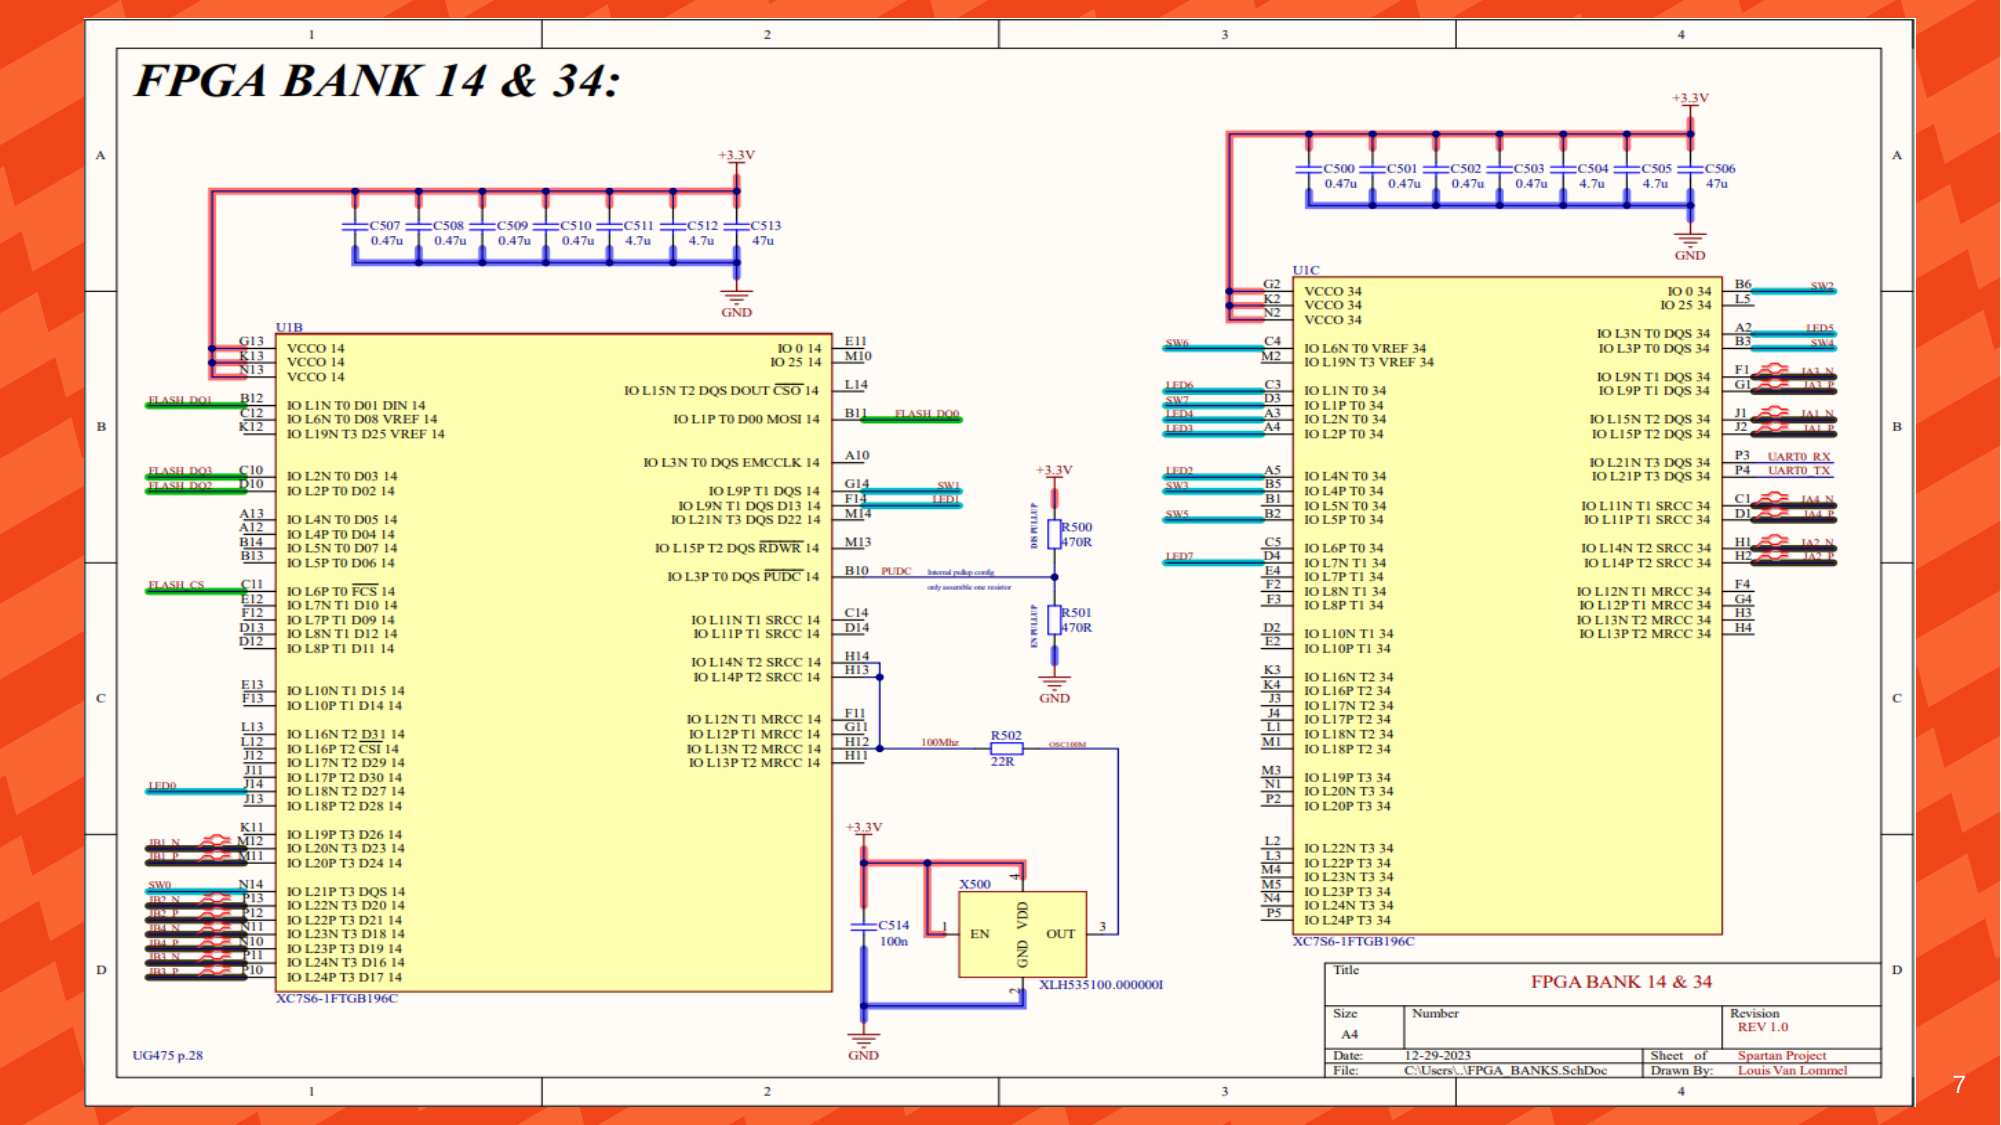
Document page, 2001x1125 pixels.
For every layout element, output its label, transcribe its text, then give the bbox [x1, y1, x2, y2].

picture [84, 18, 1916, 1107]
slide_number 7 [1916, 1061, 1967, 1107]
